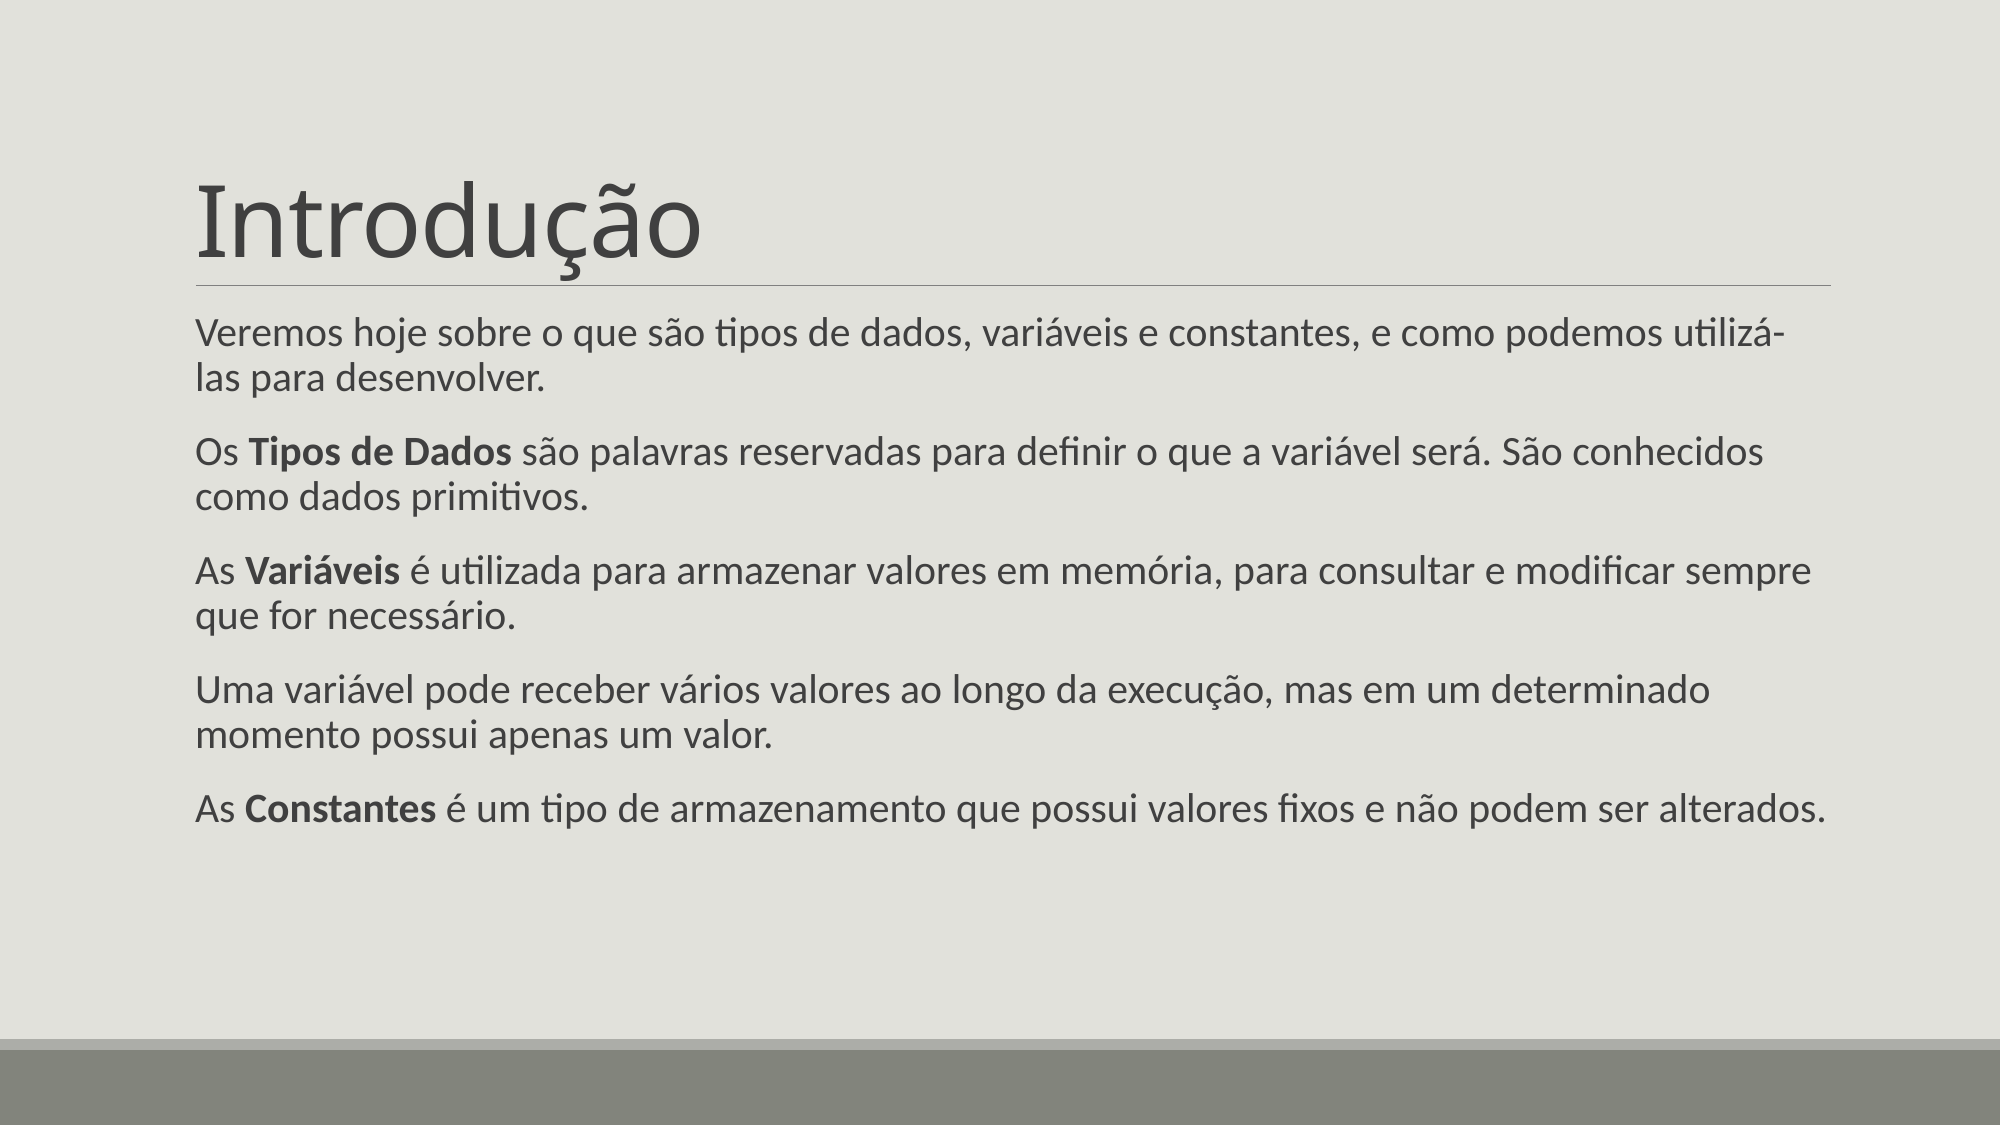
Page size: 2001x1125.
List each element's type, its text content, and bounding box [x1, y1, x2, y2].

title Introdução [180, 47, 1830, 285]
list Veremos hoje sobre o que são tipos de dados, variáveis e constantes, e como podemos utilizá-las para desenvolver. Os Tipos de Dados são palavras reservadas para definir o que a variável será. São conhecidos como dados primitivos. As Variáveis é utilizada para armazenar valores em memória, para consultar e modificar sempre que for necessário. Uma variável pode receber vários valores ao longo da execução, mas em um determinado momento possui apenas um valor. As Constantes é um tipo de armazenamento que possui valores fixos e não podem ser alterados. [180, 302, 1830, 963]
